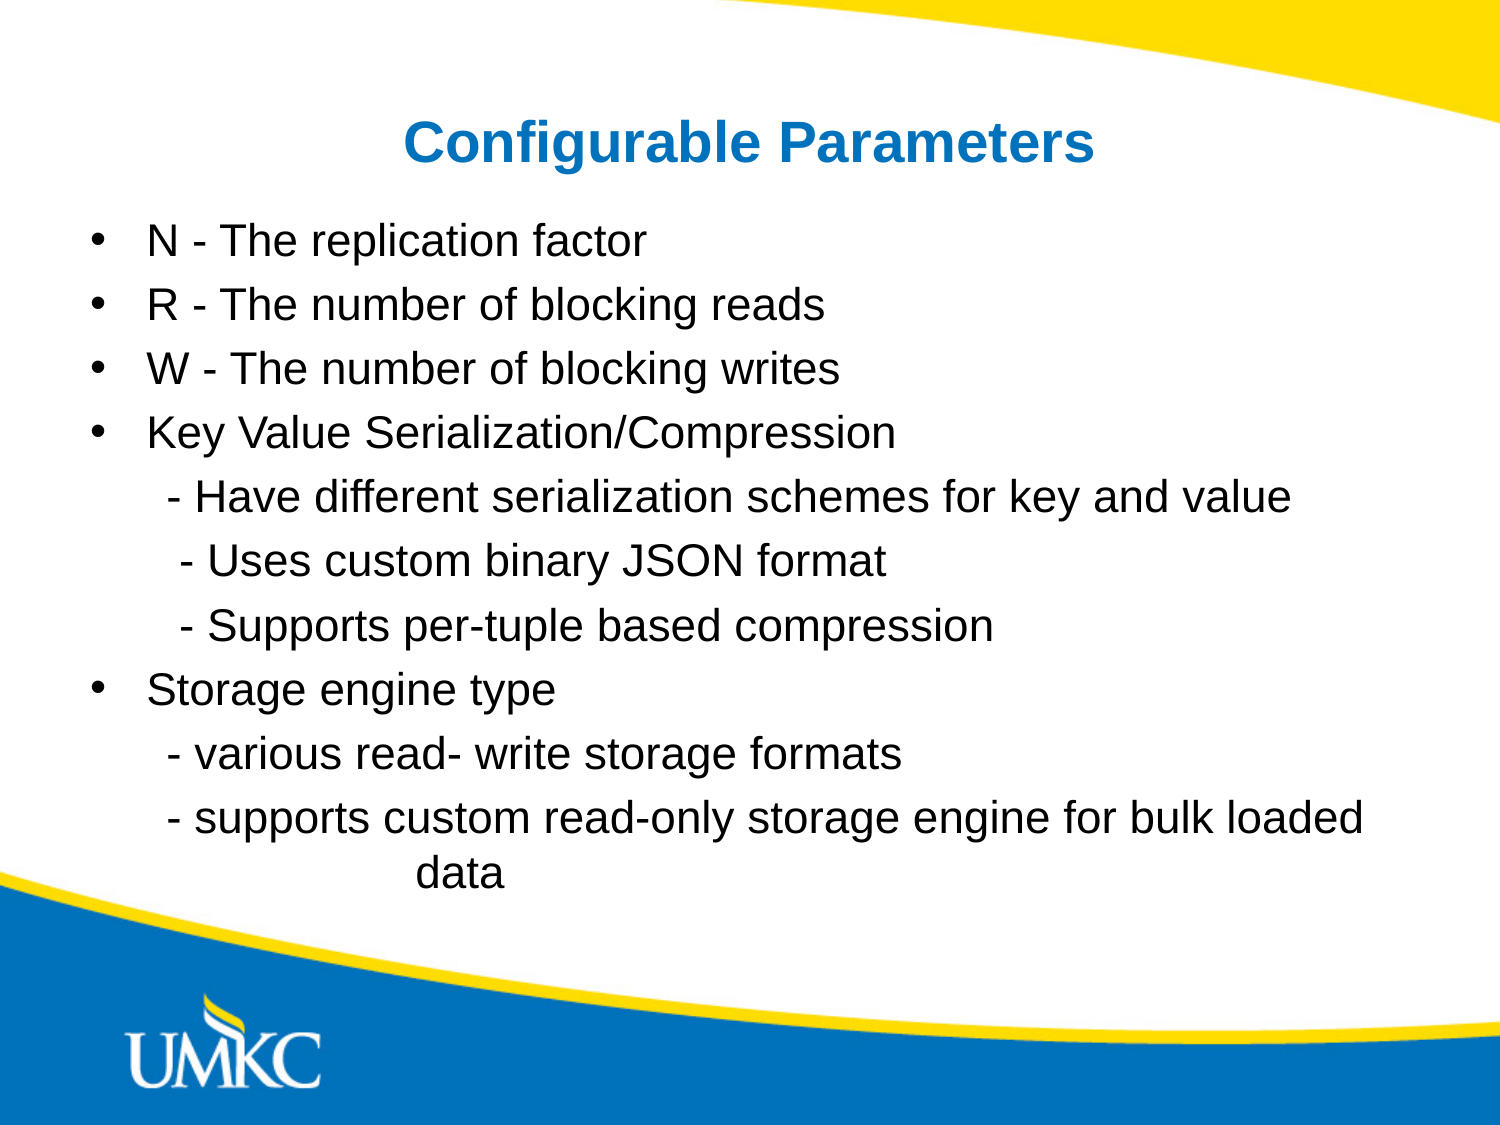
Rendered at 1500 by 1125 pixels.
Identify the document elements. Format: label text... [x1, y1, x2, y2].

list N - The replication factor R - The number of blocking reads W - The number of blocking writes Key Value Serialization/Compression - Have different serialization schemes for key and value - Uses custom binary JSON format - Supports per-tuple based compression Storage engine type - various read- write storage formats - supports custom read-only storage engine for bulk loaded data [75, 203, 1425, 946]
picture [0, 0, 1500, 1125]
title Configurable Parameters [75, 45, 1425, 203]
